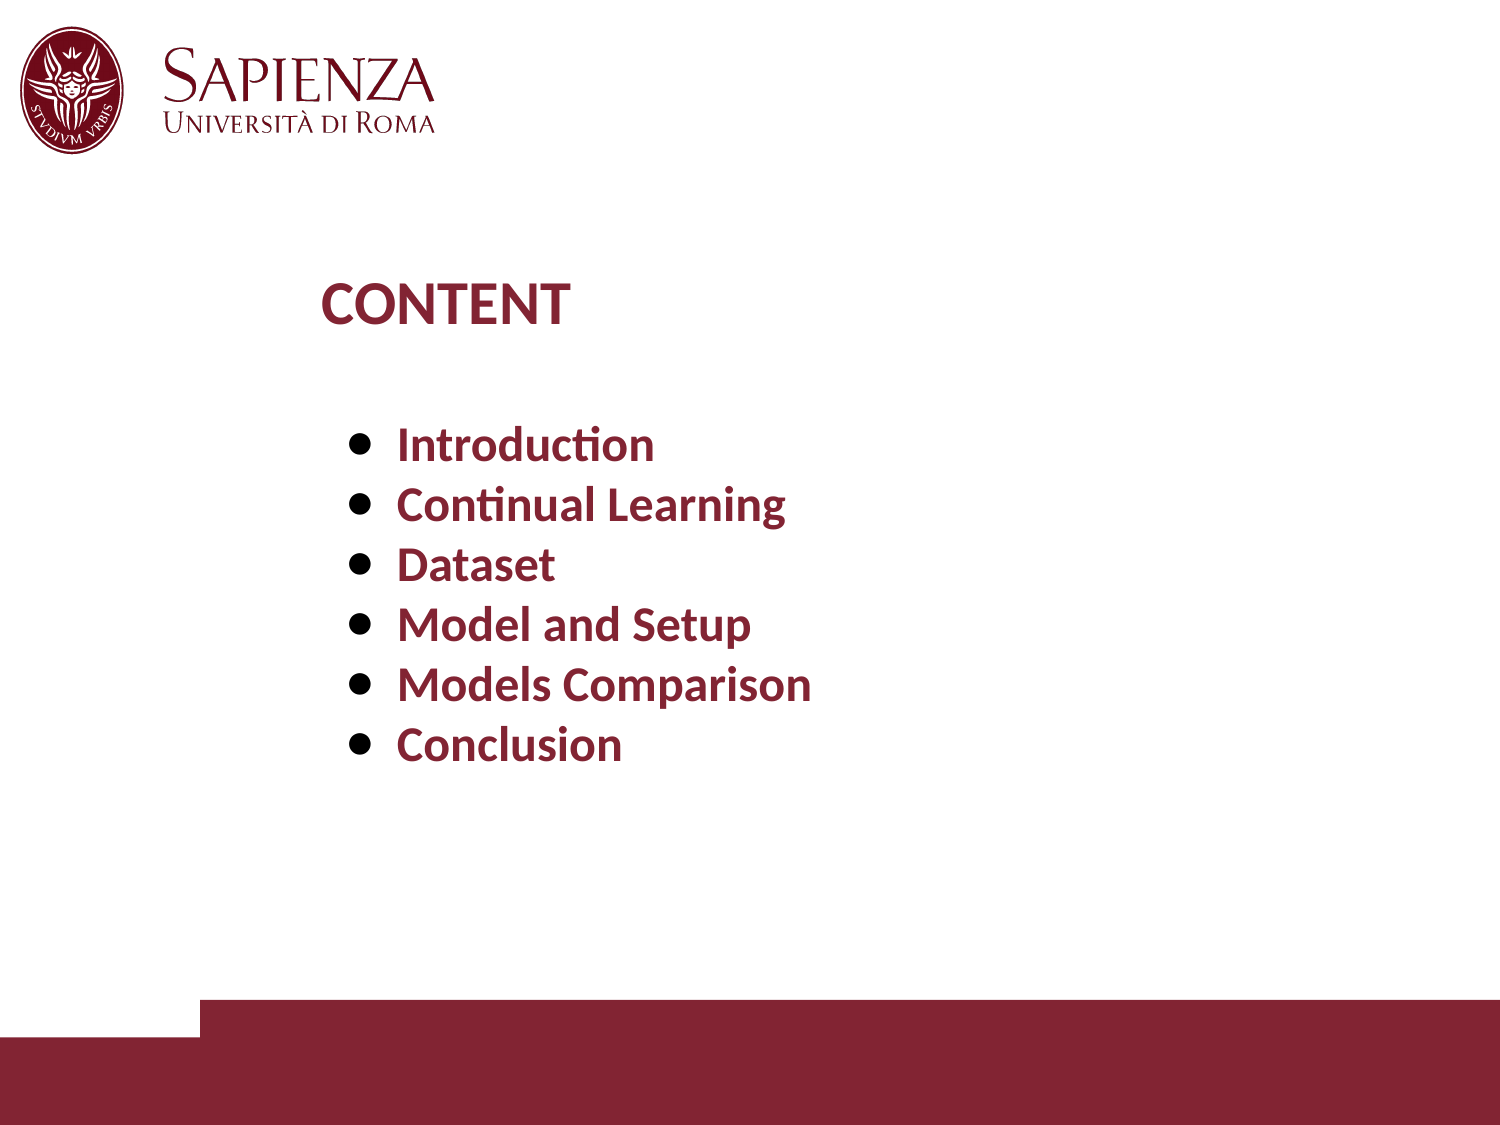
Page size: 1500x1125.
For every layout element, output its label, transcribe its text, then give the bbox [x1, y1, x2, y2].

title CONTENT Introduction Continual Learning Dataset Model and Setup Models Comparison Conclusion [306, 254, 1194, 871]
picture [17, 19, 437, 156]
